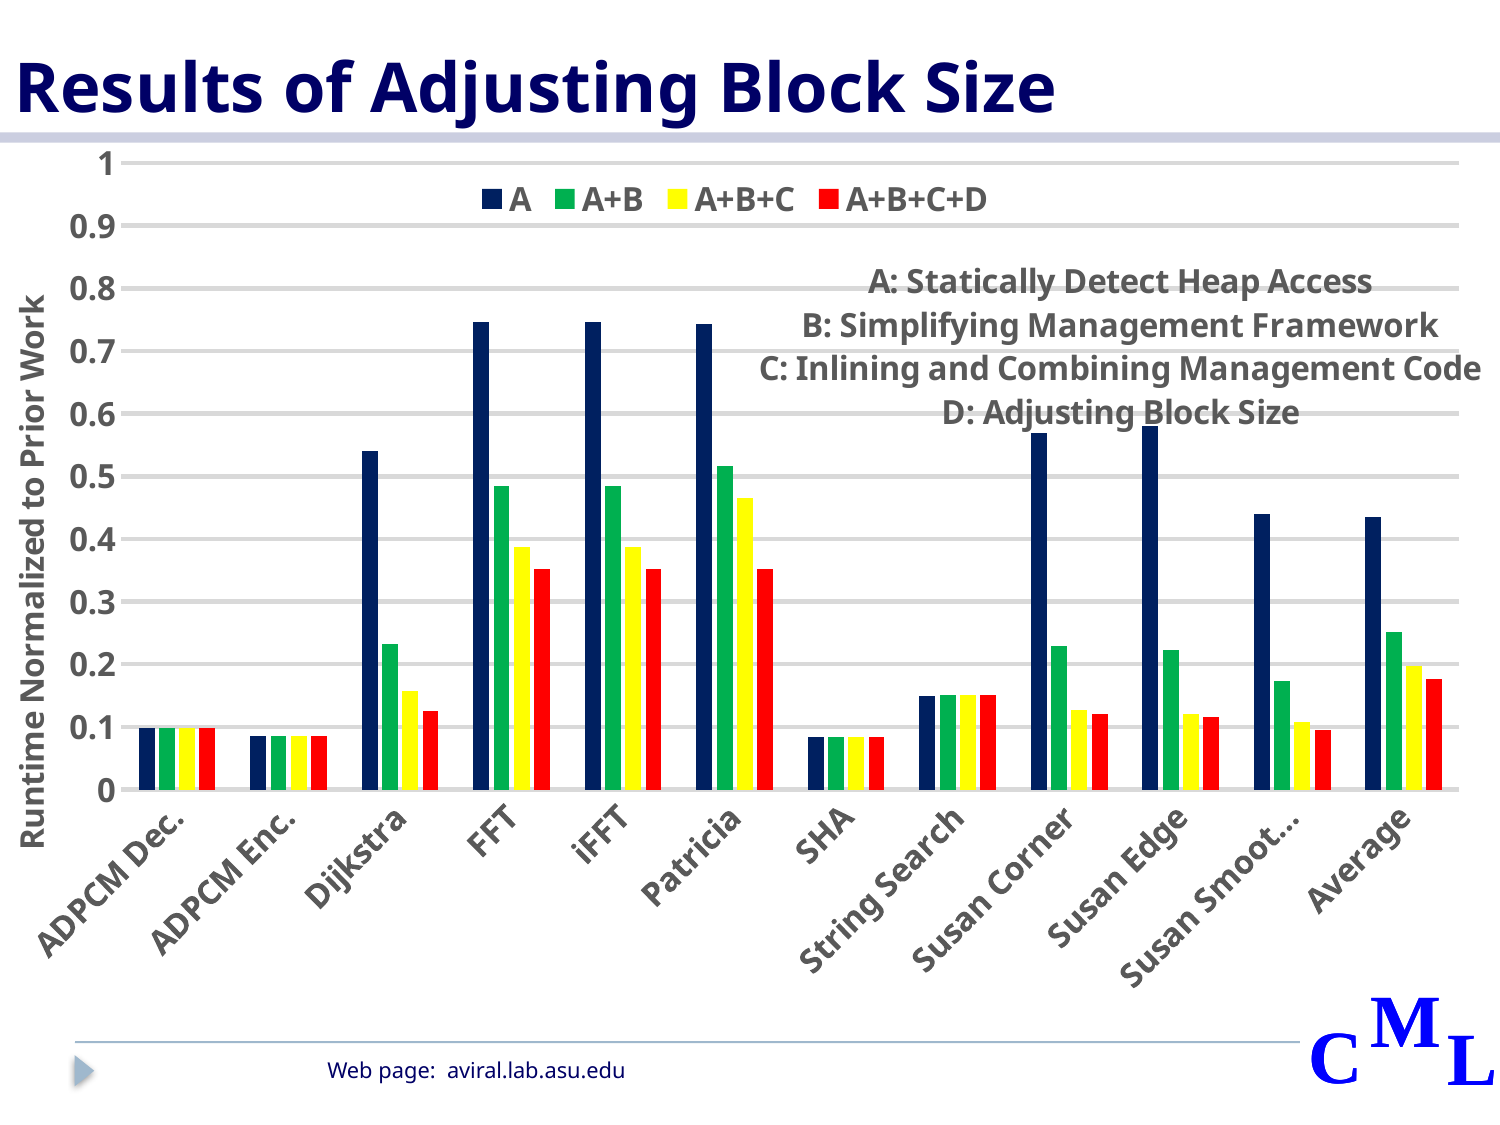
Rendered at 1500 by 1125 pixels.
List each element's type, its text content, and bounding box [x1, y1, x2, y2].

chart [0, 133, 1500, 1039]
title Results of Adjusting Block Size [0, 0, 1500, 133]
